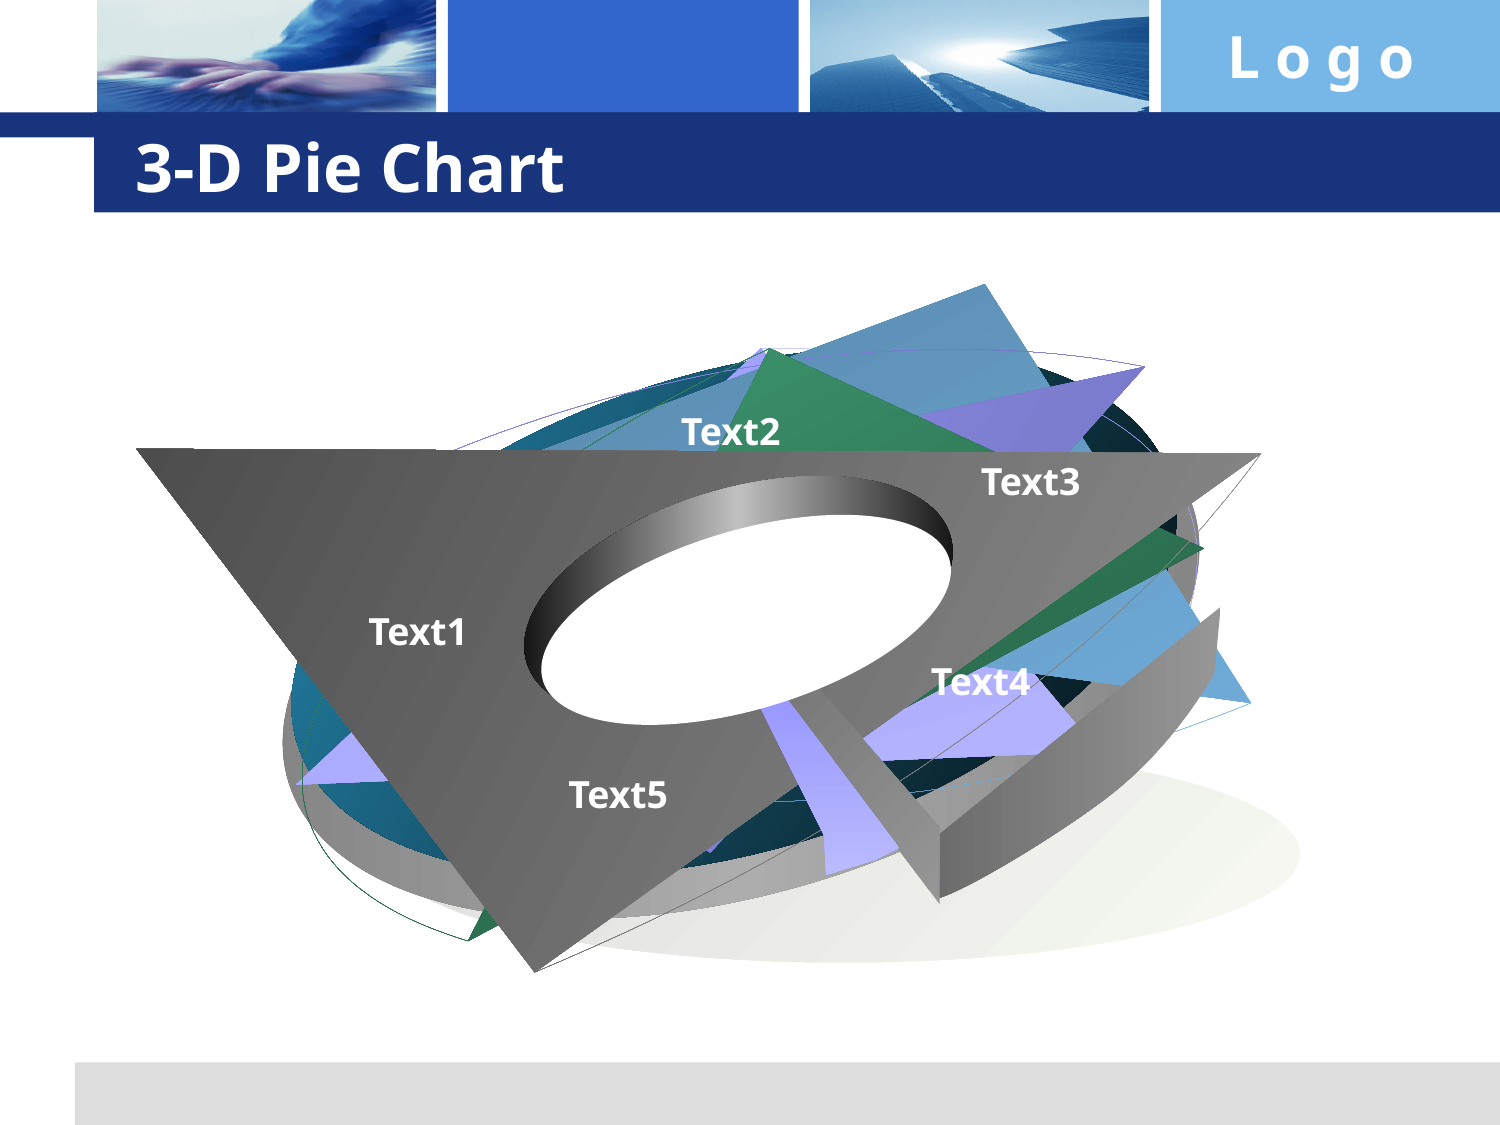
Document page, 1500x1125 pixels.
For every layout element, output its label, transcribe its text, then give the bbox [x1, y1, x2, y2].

text_box 3-D Pie Chart [120, 120, 1400, 213]
picture [97, 0, 437, 112]
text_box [136, 123, 1345, 1040]
picture [810, 0, 1150, 112]
